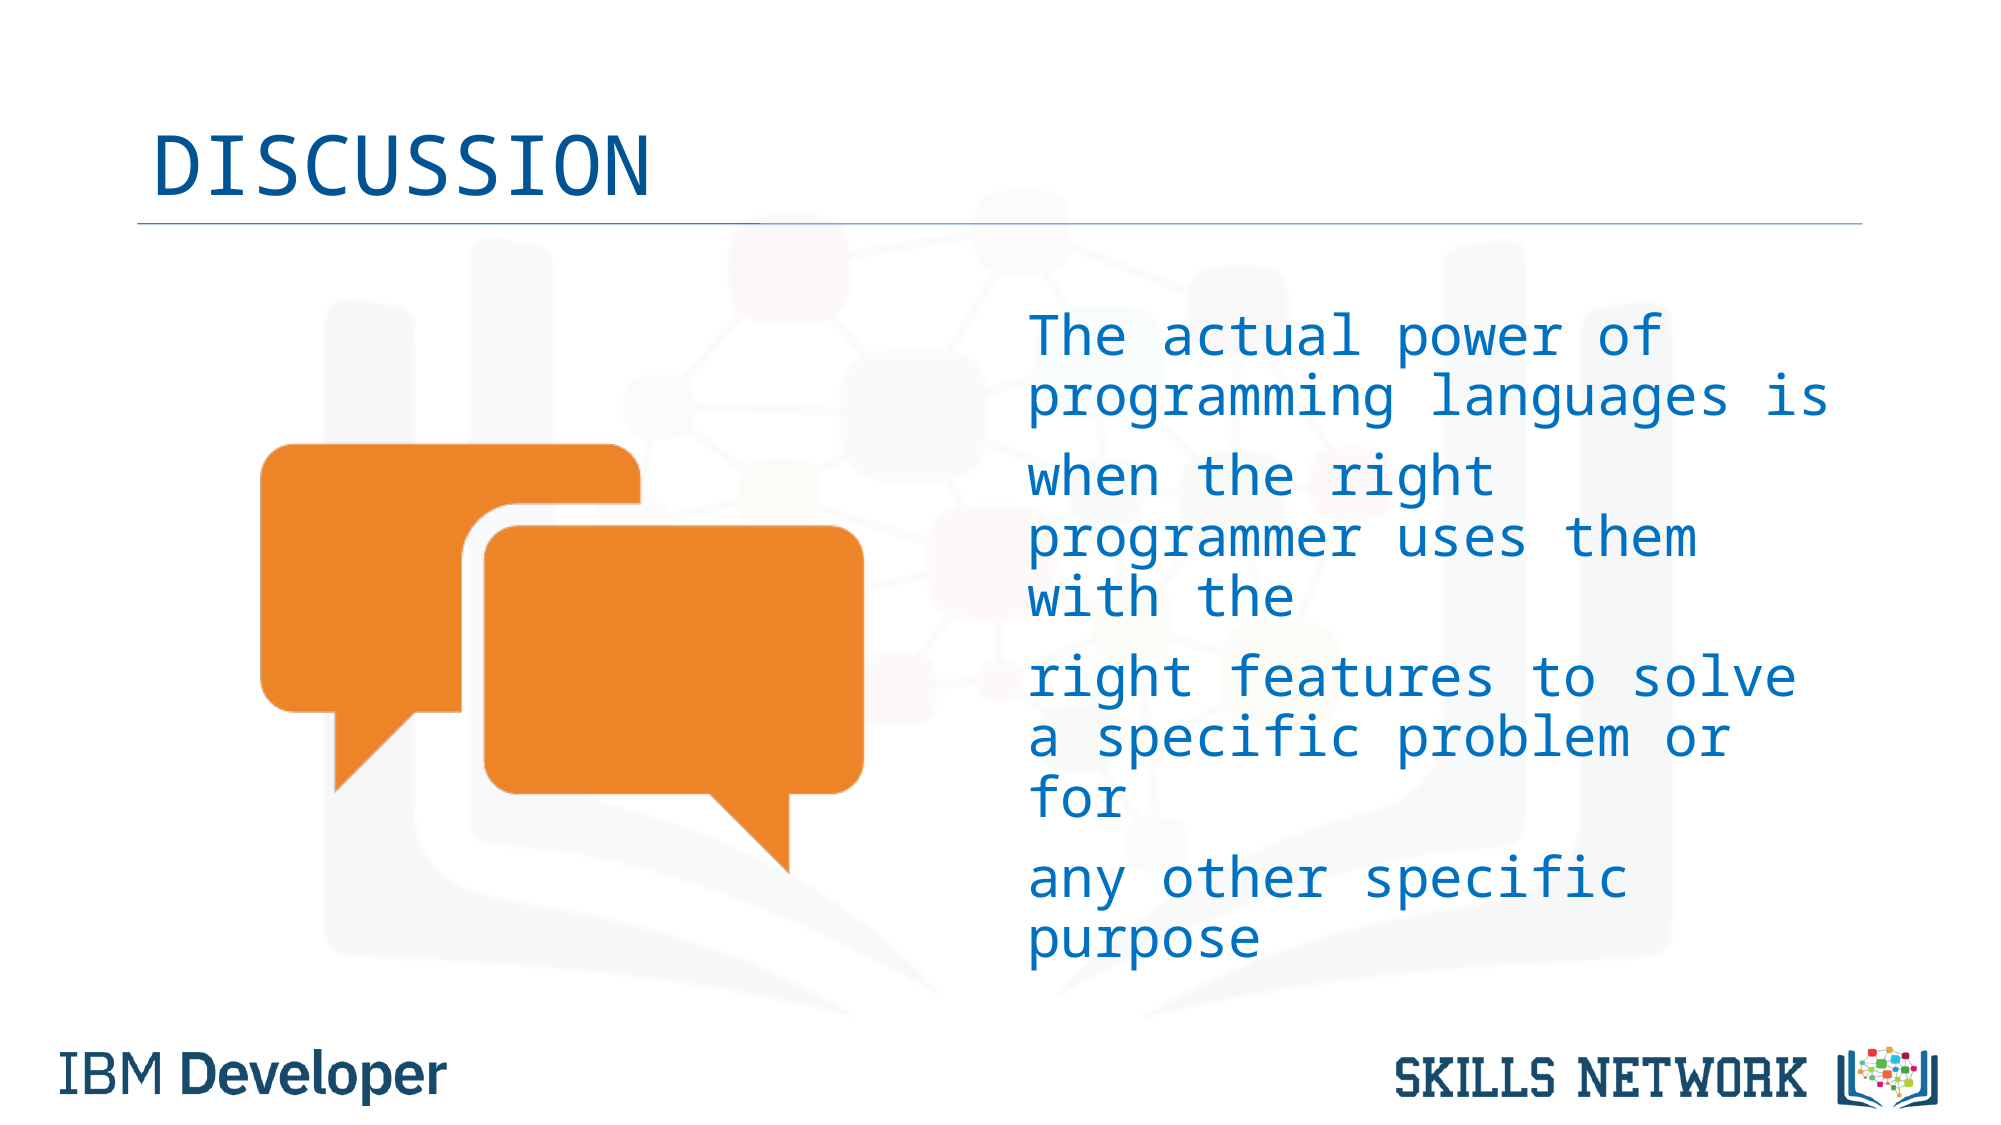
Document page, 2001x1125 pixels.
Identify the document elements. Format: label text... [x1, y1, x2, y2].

title DISCUSSION [137, 59, 1863, 278]
list The actual power of programming languages is when the right programmer uses them with the right features to solve a specific problem or for any other specific purpose [1012, 299, 1863, 1014]
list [205, 299, 920, 1014]
picture [1390, 1045, 1945, 1111]
picture [55, 1045, 459, 1108]
